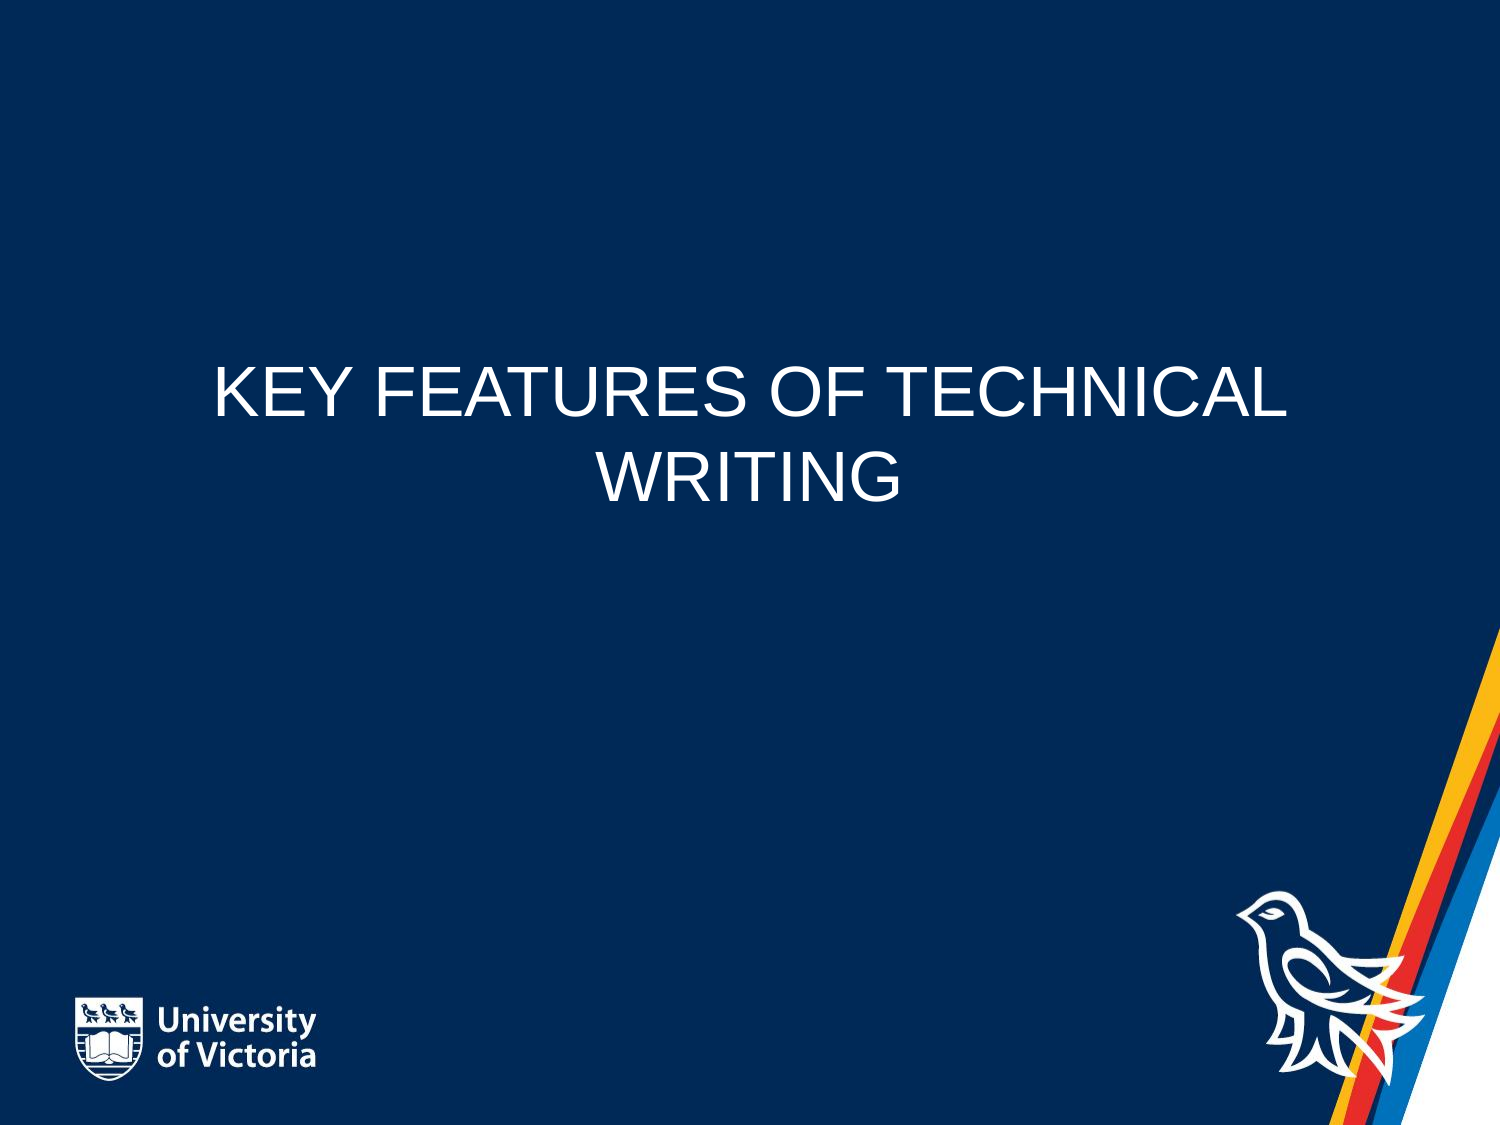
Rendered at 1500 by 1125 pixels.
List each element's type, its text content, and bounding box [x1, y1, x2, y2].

picture [0, 0, 1500, 1125]
title KEY FEATURES OF TECHNICAL WRITING [75, 336, 1425, 525]
